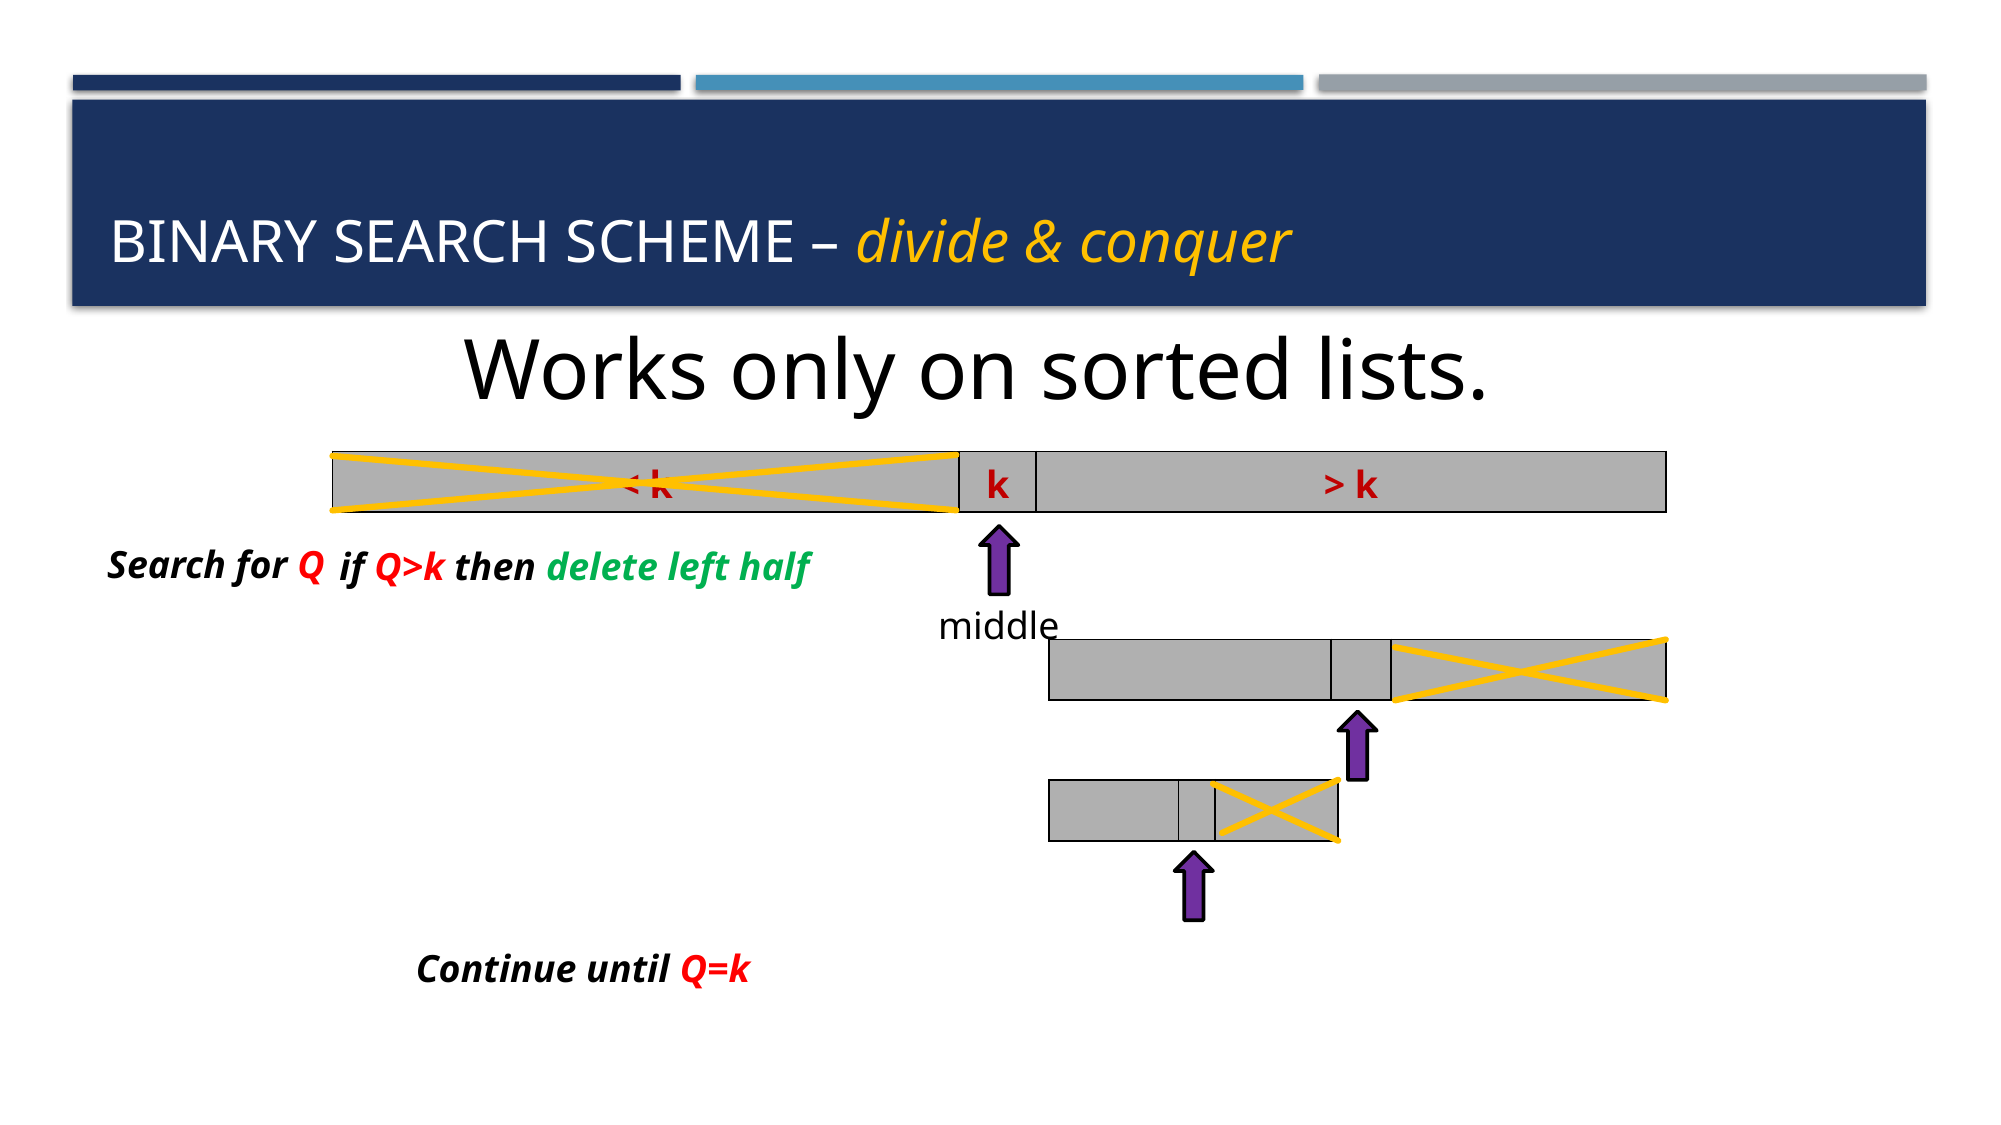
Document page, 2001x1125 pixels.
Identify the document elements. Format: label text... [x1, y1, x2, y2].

table_header [1050, 640, 1330, 699]
text_box [978, 524, 1021, 594]
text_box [1212, 783, 1339, 842]
text_box middle [923, 594, 1075, 654]
table_header > k [1037, 452, 1665, 511]
title Binary search scheme – divide & conquer [94, 119, 1904, 282]
table_header [1179, 781, 1210, 840]
table_header [1332, 640, 1390, 699]
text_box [331, 455, 957, 511]
text_box Continue until Q=k [401, 937, 765, 998]
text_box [1394, 638, 1667, 646]
text_box Search for Q [92, 533, 340, 594]
table_header k [960, 452, 1035, 511]
text_box Works only on sorted lists. [448, 308, 1550, 424]
text_box [1336, 710, 1379, 782]
text_box if Q>k then delete left half [324, 535, 825, 596]
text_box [1394, 646, 1667, 701]
table_header [1050, 781, 1178, 840]
text_box [1172, 850, 1215, 923]
